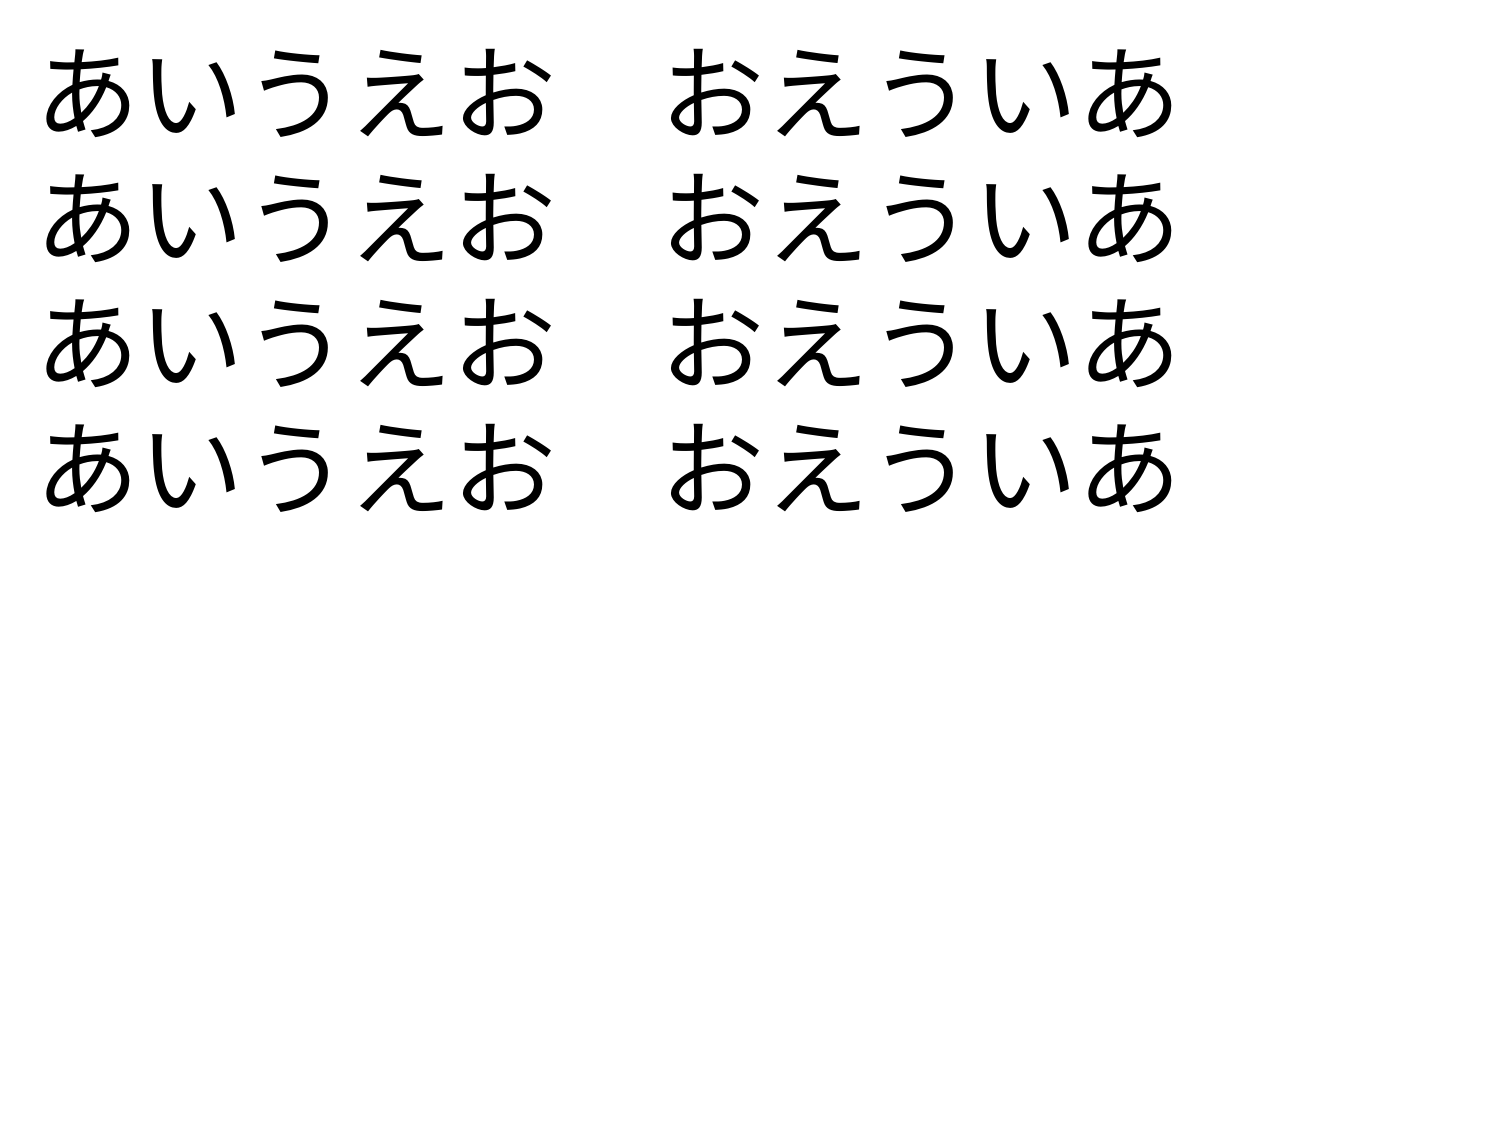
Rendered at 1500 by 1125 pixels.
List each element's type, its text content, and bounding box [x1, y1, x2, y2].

text_box あいうえお おえういあ あいうえお おえういあ あいうえお おえういあ あいうえお おえういあ [20, 20, 1480, 536]
